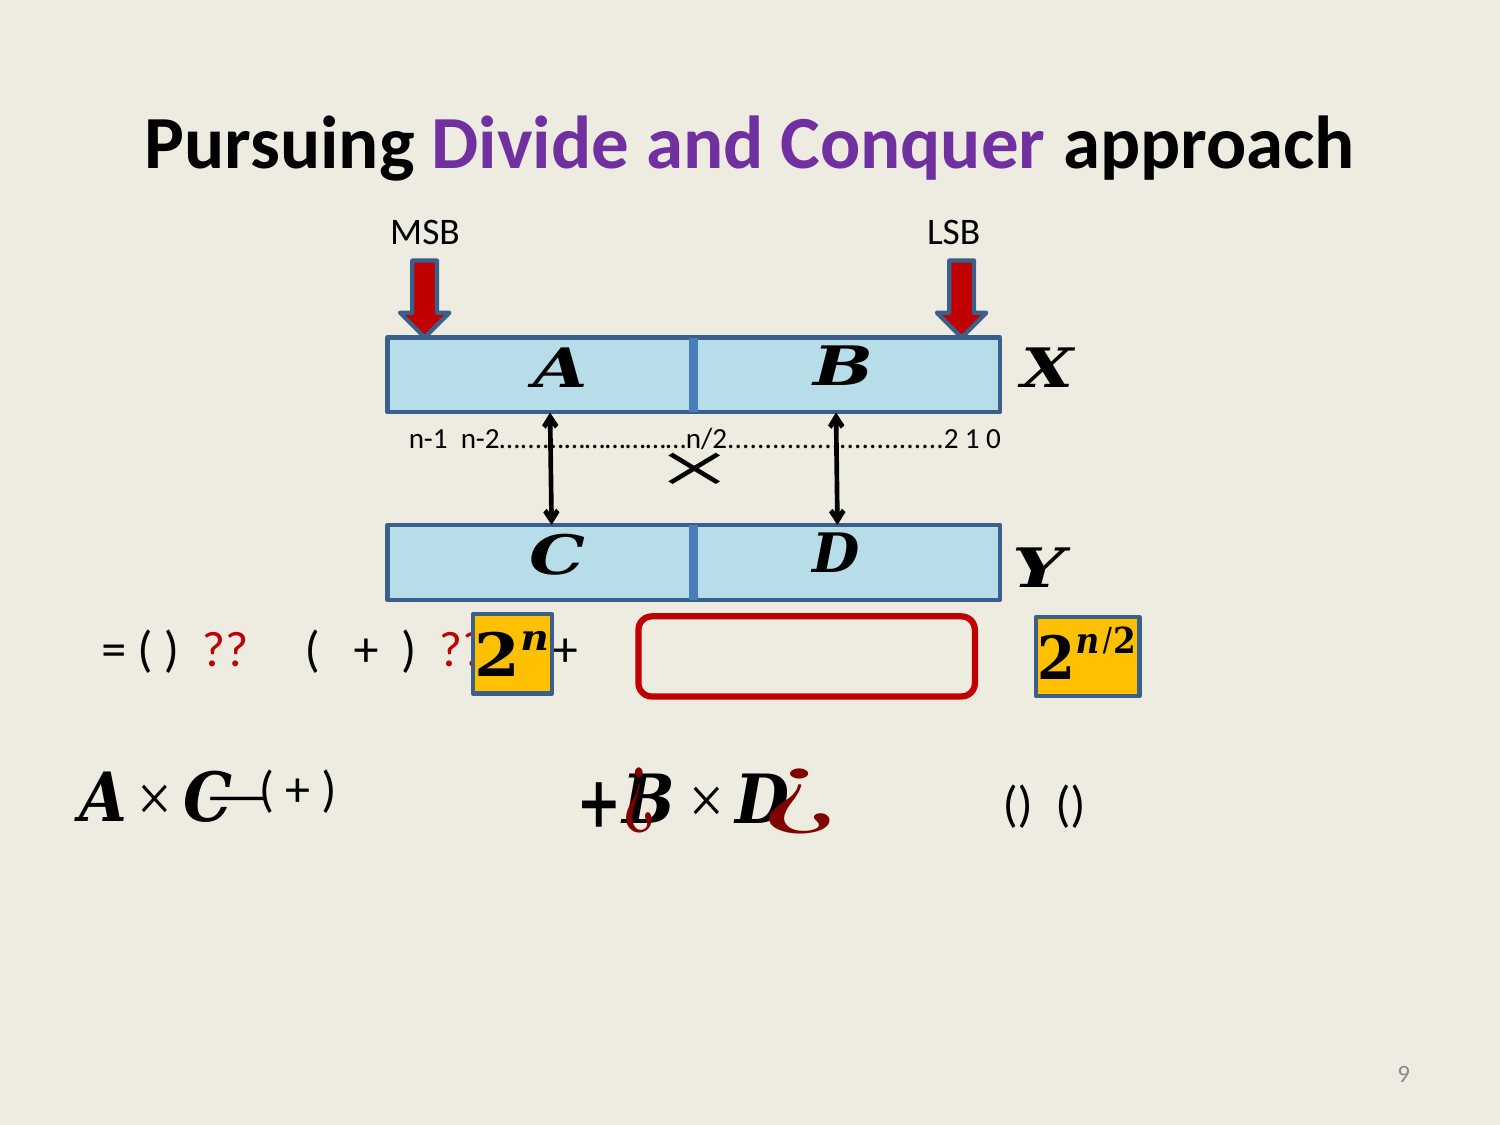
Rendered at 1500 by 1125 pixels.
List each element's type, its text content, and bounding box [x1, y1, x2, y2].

text_box [873, 335, 1002, 412]
text_box n-1 n-2…......………………n/2.............................2 1 0 [842, 412, 1018, 463]
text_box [374, 199, 476, 338]
text_box [861, 523, 1002, 602]
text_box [911, 199, 997, 338]
slide_number 9 [1074, 1042, 1425, 1103]
text_box n-1 n-2…......………………n/2.............................2 1 0 [556, 422, 830, 463]
text_box n-1 n-2…......………………n/2.............................2 1 0 [393, 412, 544, 463]
text_box [636, 614, 978, 699]
text_box [385, 335, 526, 414]
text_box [524, 524, 864, 601]
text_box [524, 337, 876, 413]
text_box [385, 523, 525, 602]
title Pursuing Divide and Conquer approach [75, 45, 1425, 233]
